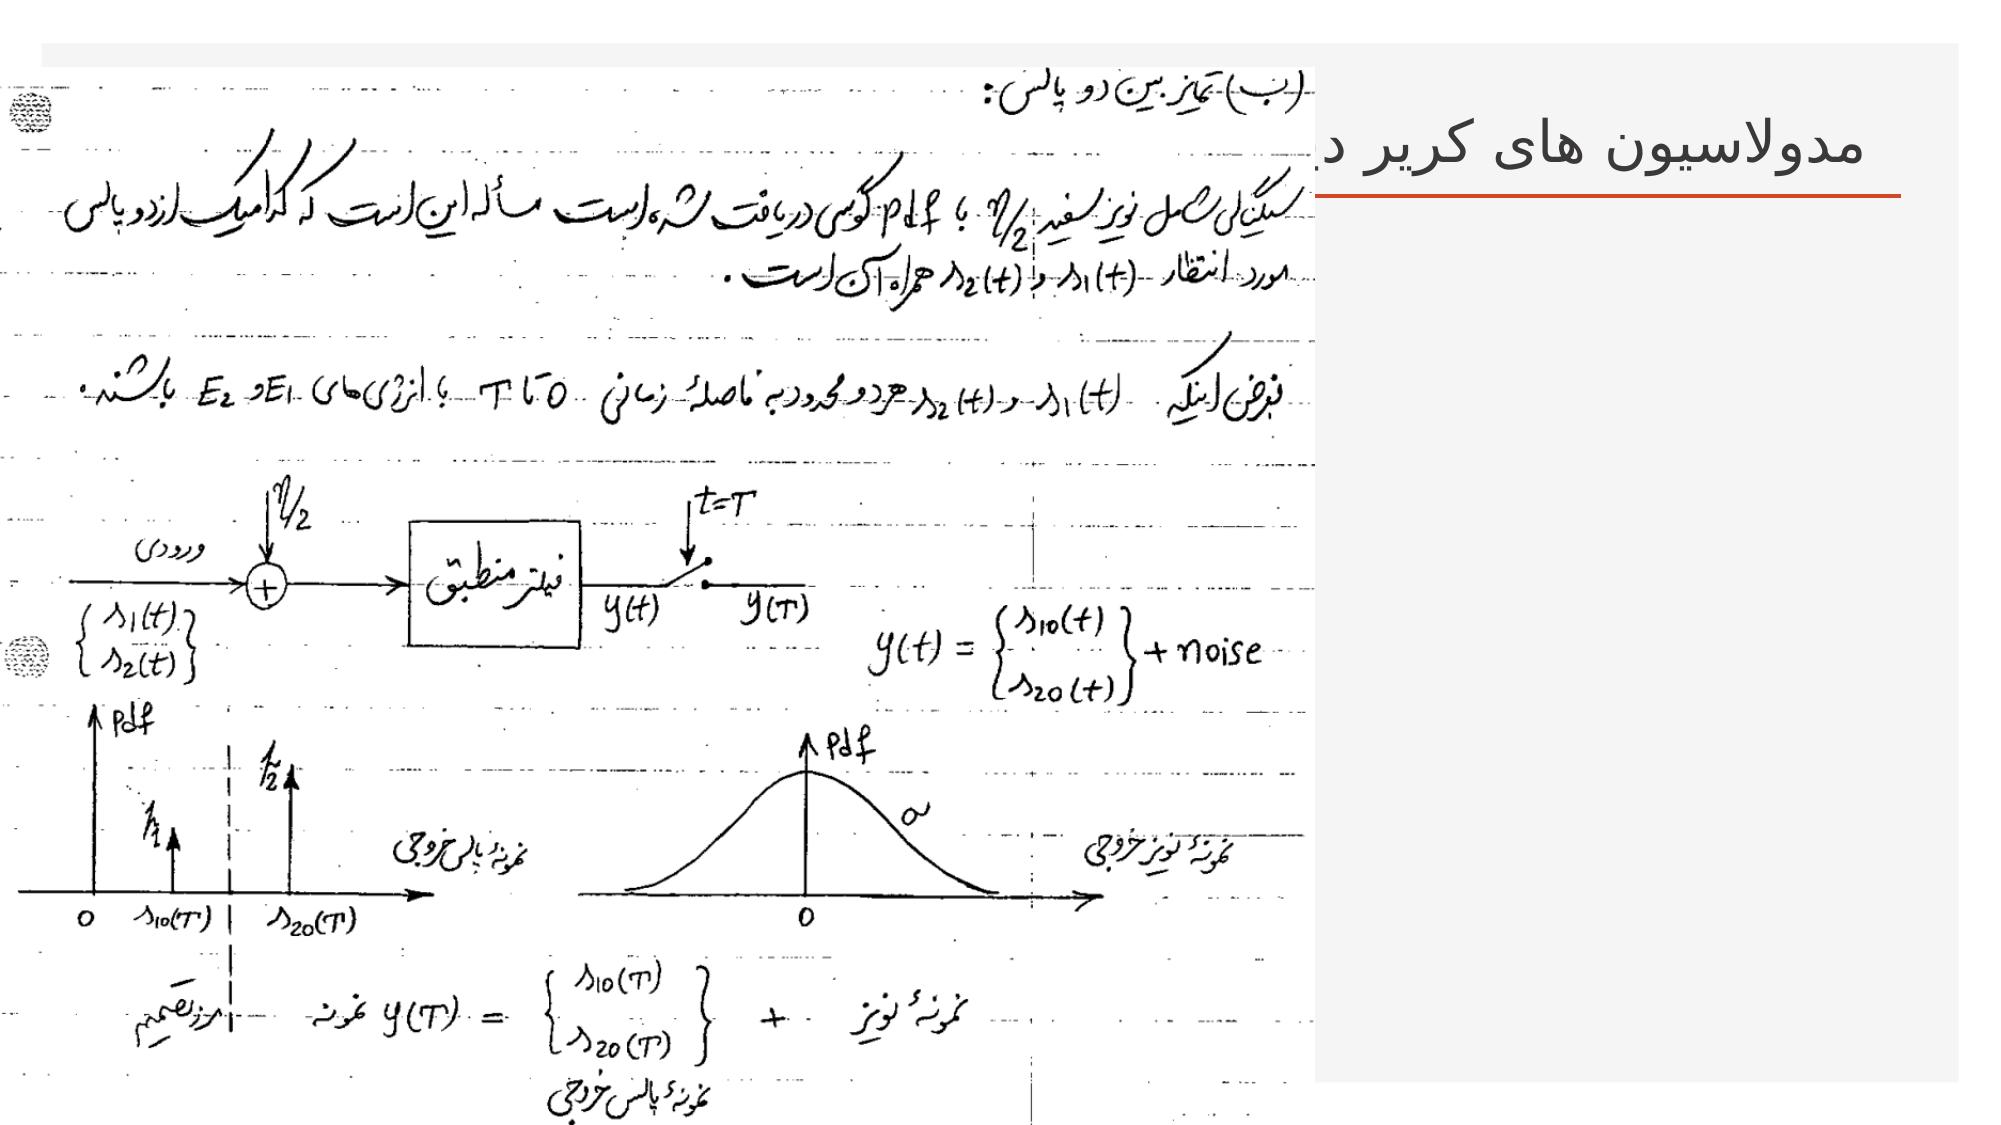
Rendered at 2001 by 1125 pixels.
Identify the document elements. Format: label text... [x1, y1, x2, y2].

picture [0, 66, 1315, 1125]
title مدولاسیون های کریر دیجیتال [1315, 77, 1883, 182]
